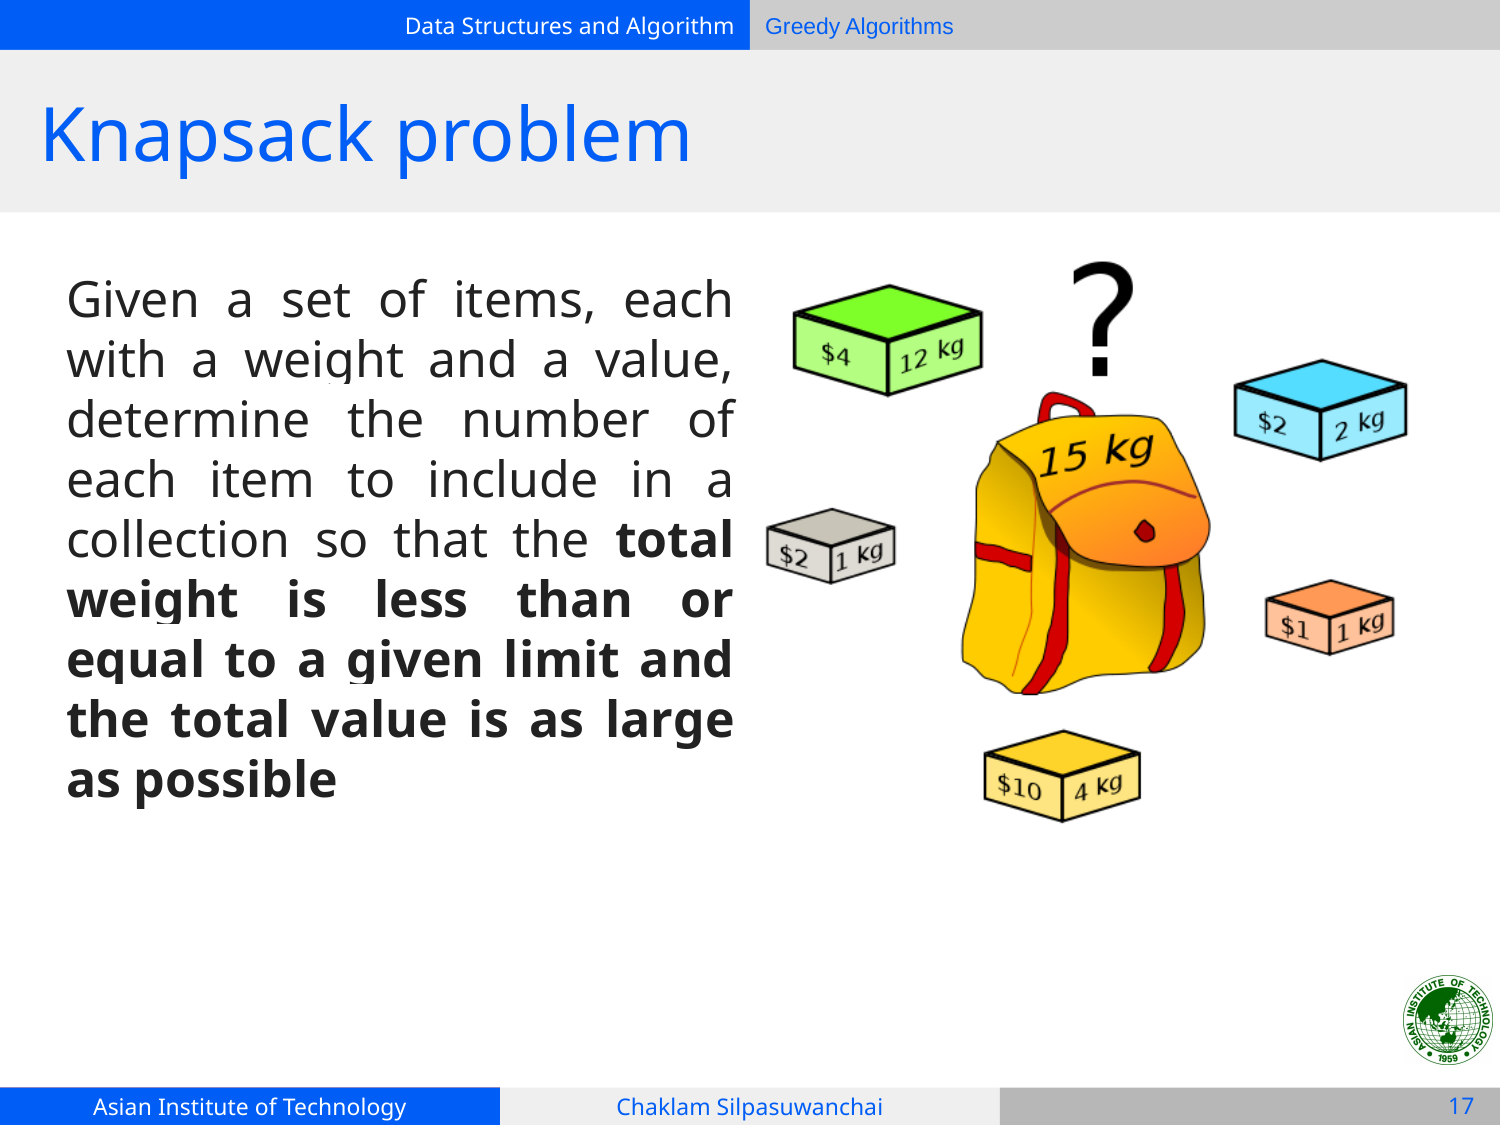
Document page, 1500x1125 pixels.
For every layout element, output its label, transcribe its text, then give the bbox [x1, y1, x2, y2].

list Given a set of items, each with a weight and a value, determine the number of each item to include in a collection so that the total weight is less than or equal to a given limit and the total value is as large as possible [51, 252, 750, 1000]
picture [749, 251, 1422, 834]
title Knapsack problem [24, 50, 1475, 213]
slide_number ‹#› [1422, 1088, 1500, 1125]
picture [1403, 975, 1493, 1065]
